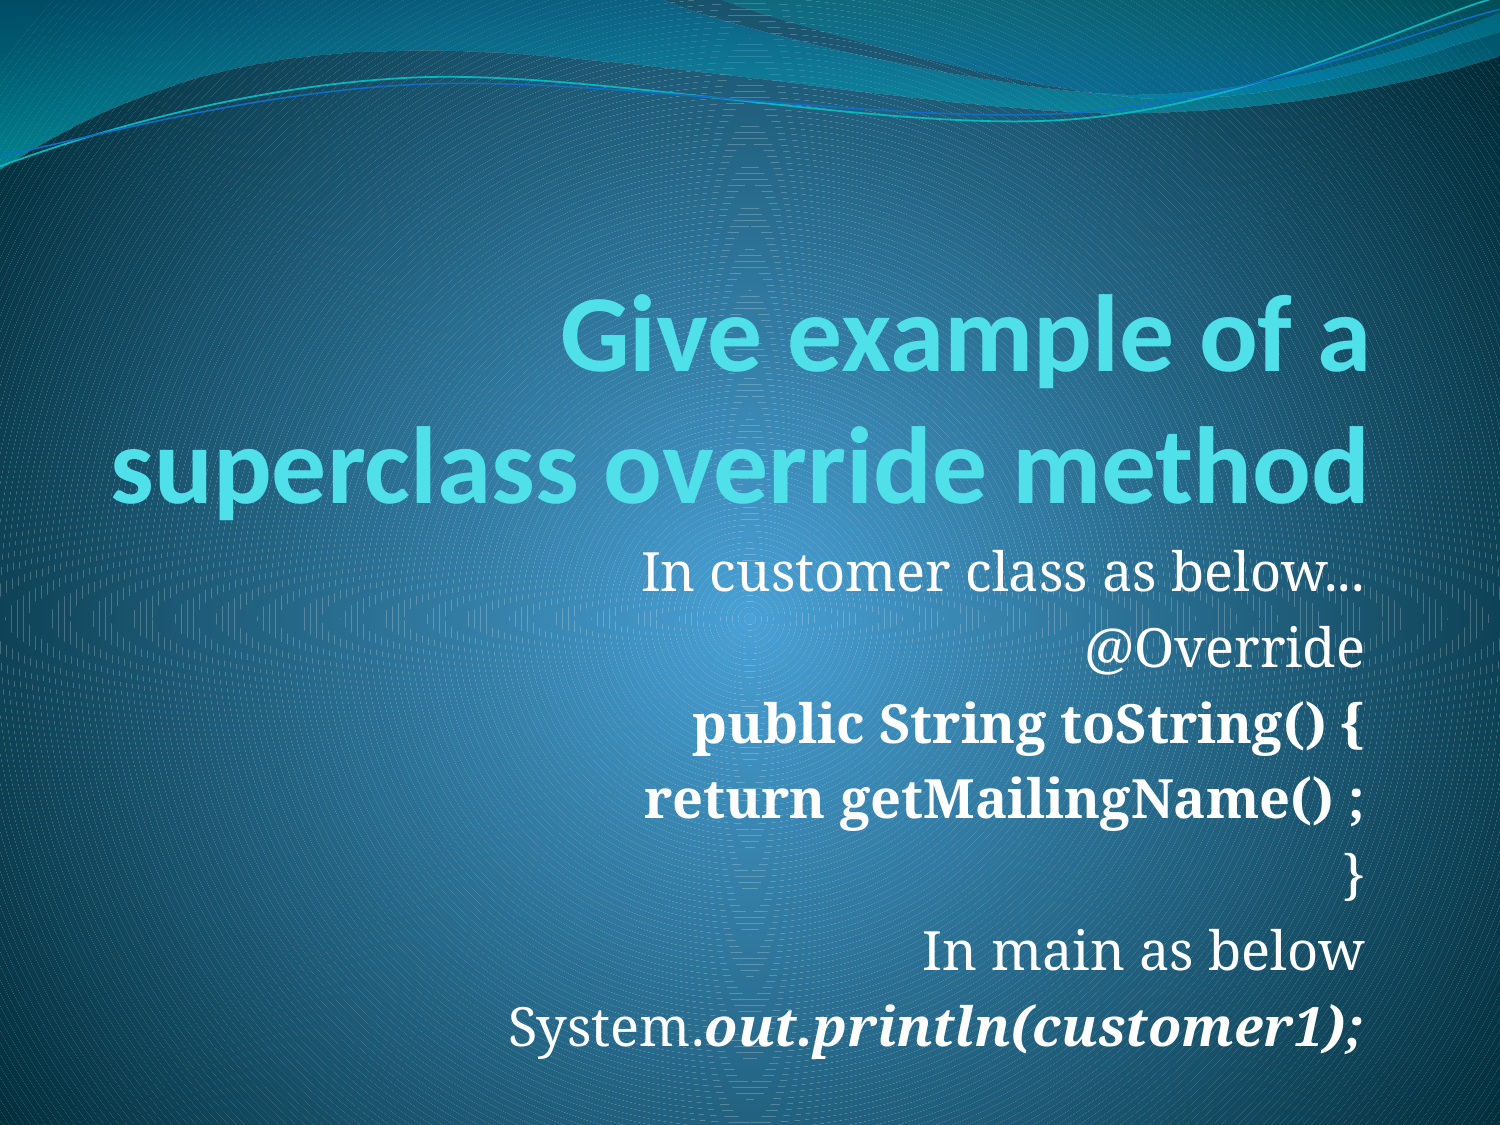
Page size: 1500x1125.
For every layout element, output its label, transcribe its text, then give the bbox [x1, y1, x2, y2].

title Give example of a superclass override method [87, 224, 1376, 525]
subtitle In customer class as below... @Override public String toString() { return getMailingName() ; } In main as below System.out.println(customer1); [87, 529, 1376, 1094]
